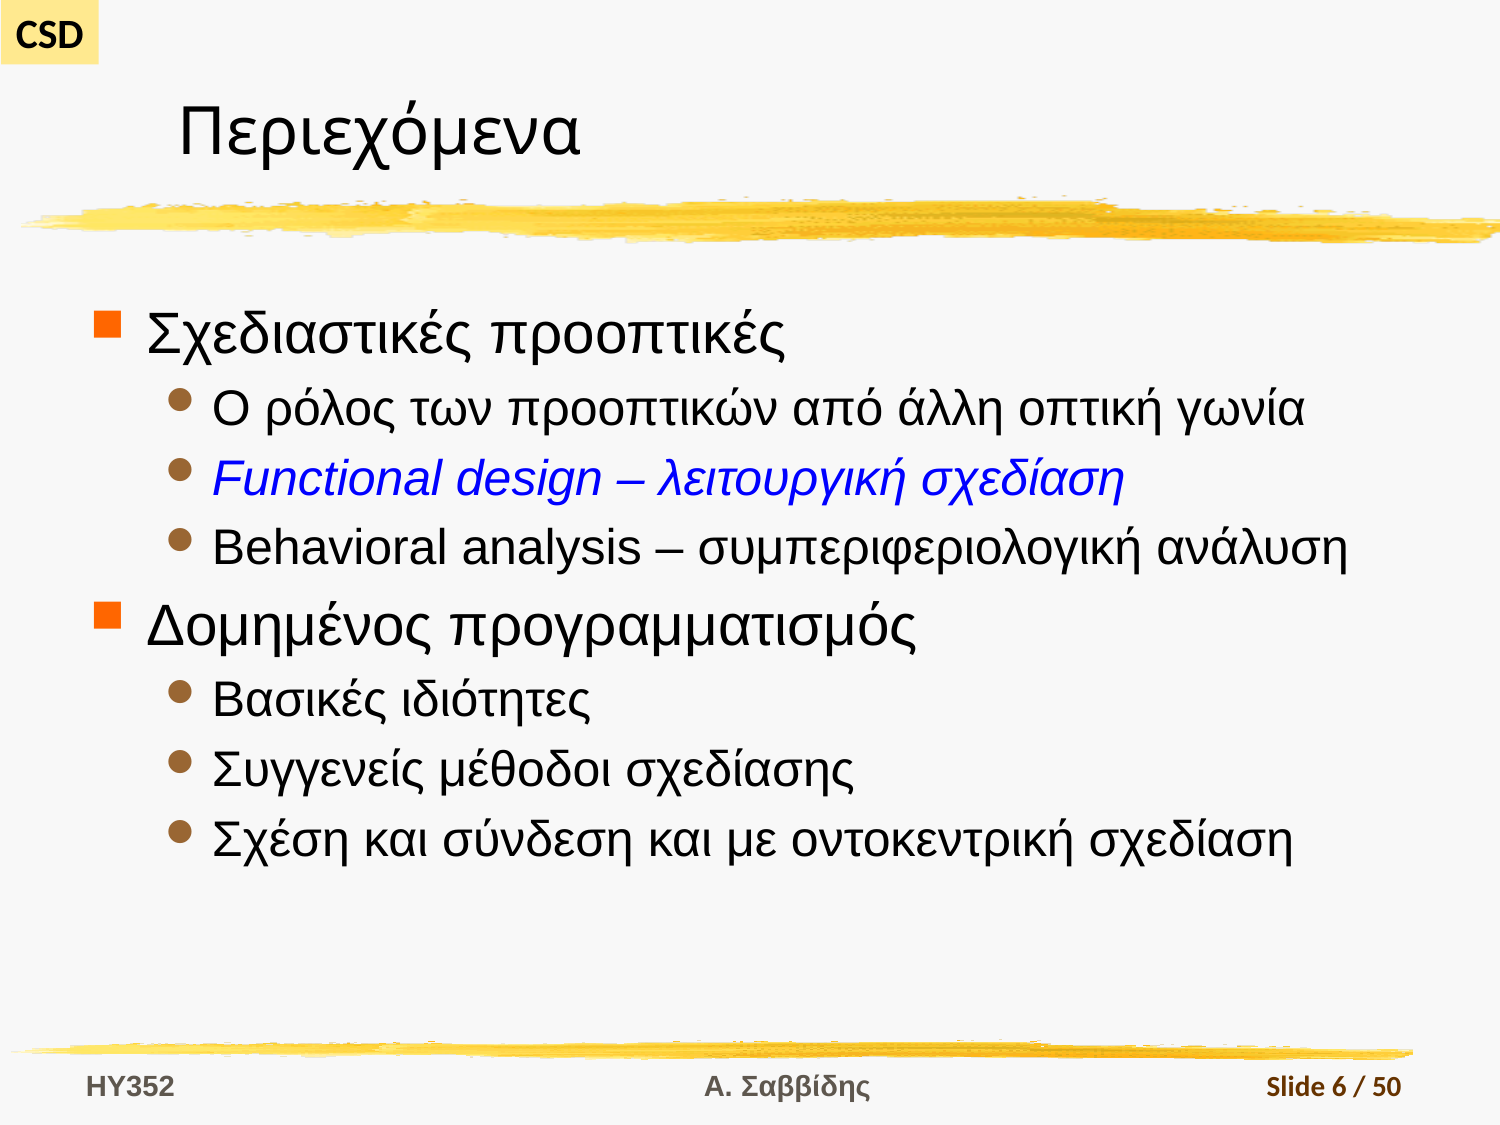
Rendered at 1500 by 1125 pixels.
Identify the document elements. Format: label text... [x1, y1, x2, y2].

picture [400, 1037, 549, 1064]
picture [1025, 1037, 1104, 1064]
list Σχεδιαστικές προοπτικές Ο ρόλος των προοπτικών από άλλη οπτική γωνία Functional design – λειτουργική σχεδίαση Behavioral analysis – συμπεριφεριολογική ανάλυση Δομημένος προγραμματισμός Βασικές ιδιότητες Συγγενείς μέθοδοι σχεδίασης Σχέση και σύνδεση και με οντοκεντρική σχεδίαση [75, 287, 1438, 1013]
picture [21, 190, 1500, 254]
title Περιεχόμενα [162, 24, 1500, 175]
slide_number Slide 6 / 50 [1104, 1034, 1417, 1110]
footer Α. Σαββίδης [549, 1034, 1025, 1110]
slide_number HY352 [70, 1034, 400, 1110]
picture [11, 1037, 70, 1064]
